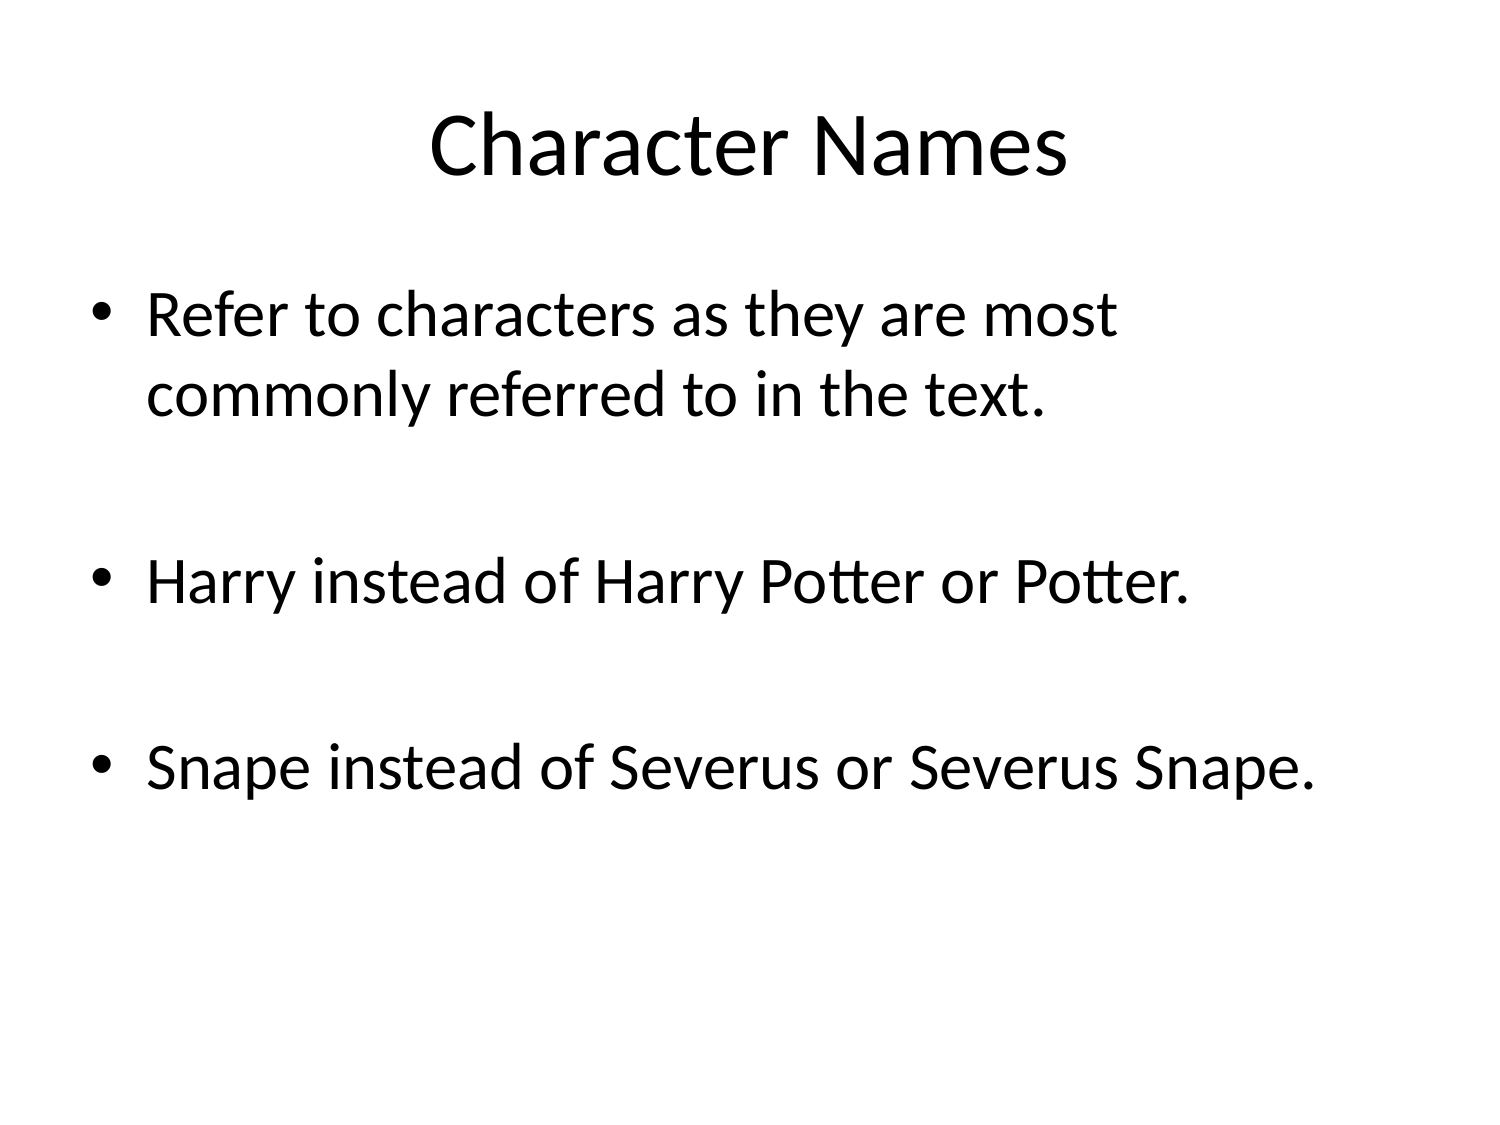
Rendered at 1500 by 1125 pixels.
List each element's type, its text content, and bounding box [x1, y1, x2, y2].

list Refer to characters as they are most commonly referred to in the text. Harry instead of Harry Potter or Potter. Snape instead of Severus or Severus Snape. [75, 262, 1425, 1005]
title Character Names [75, 45, 1425, 233]
